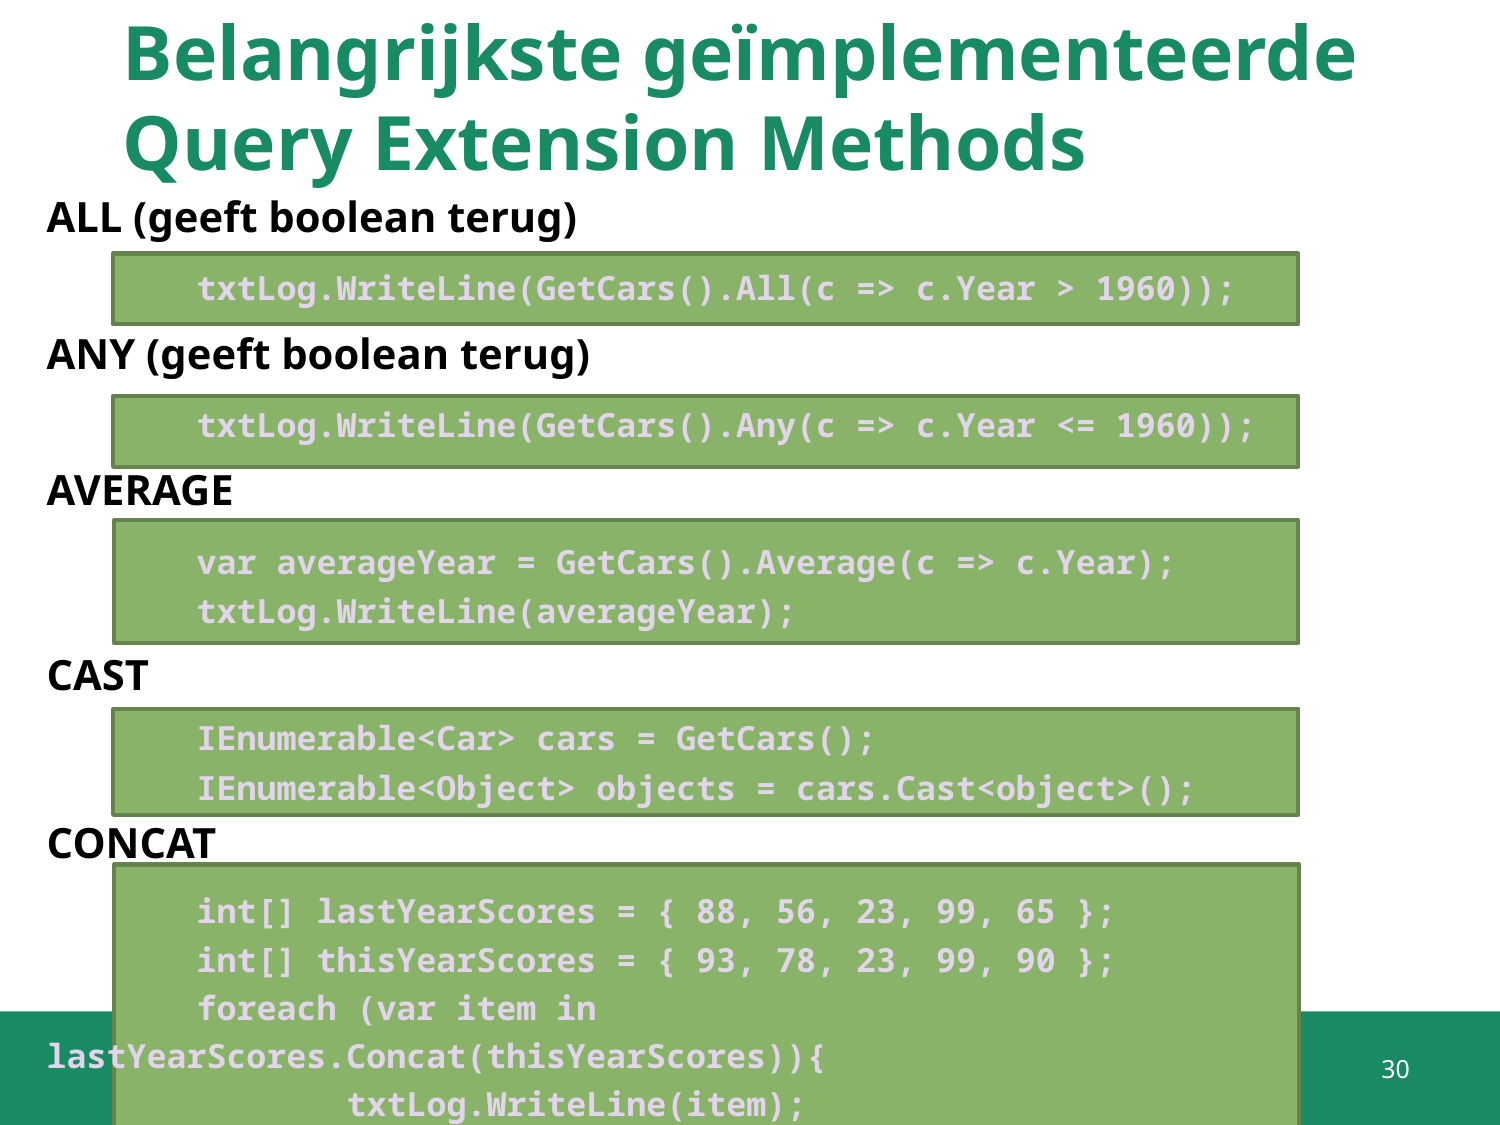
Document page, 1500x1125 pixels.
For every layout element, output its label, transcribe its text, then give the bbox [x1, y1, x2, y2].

slide_number 30 [1338, 1040, 1425, 1101]
list ALL (geeft boolean terug) txtLog.WriteLine(GetCars().All(c => c.Year > 1960)); ANY (geeft boolean terug) txtLog.WriteLine(GetCars().Any(c => c.Year <= 1960)); AVERAGE var averageYear = GetCars().Average(c => c.Year); txtLog.WriteLine(averageYear); CAST IEnumerable<Car> cars = GetCars(); IEnumerable<Object> objects = cars.Cast<object>(); CONCAT int[] lastYearScores = { 88, 56, 23, 99, 65 }; int[] thisYearScores = { 93, 78, 23, 99, 90 }; foreach (var item in lastYearScores.Concat(thisYearScores)){ txtLog.WriteLine(item); } [31, 173, 1382, 1024]
title Belangrijkste geïmplementeerde Query Extension Methods [107, 1, 1425, 189]
text_box [112, 1024, 1301, 1125]
